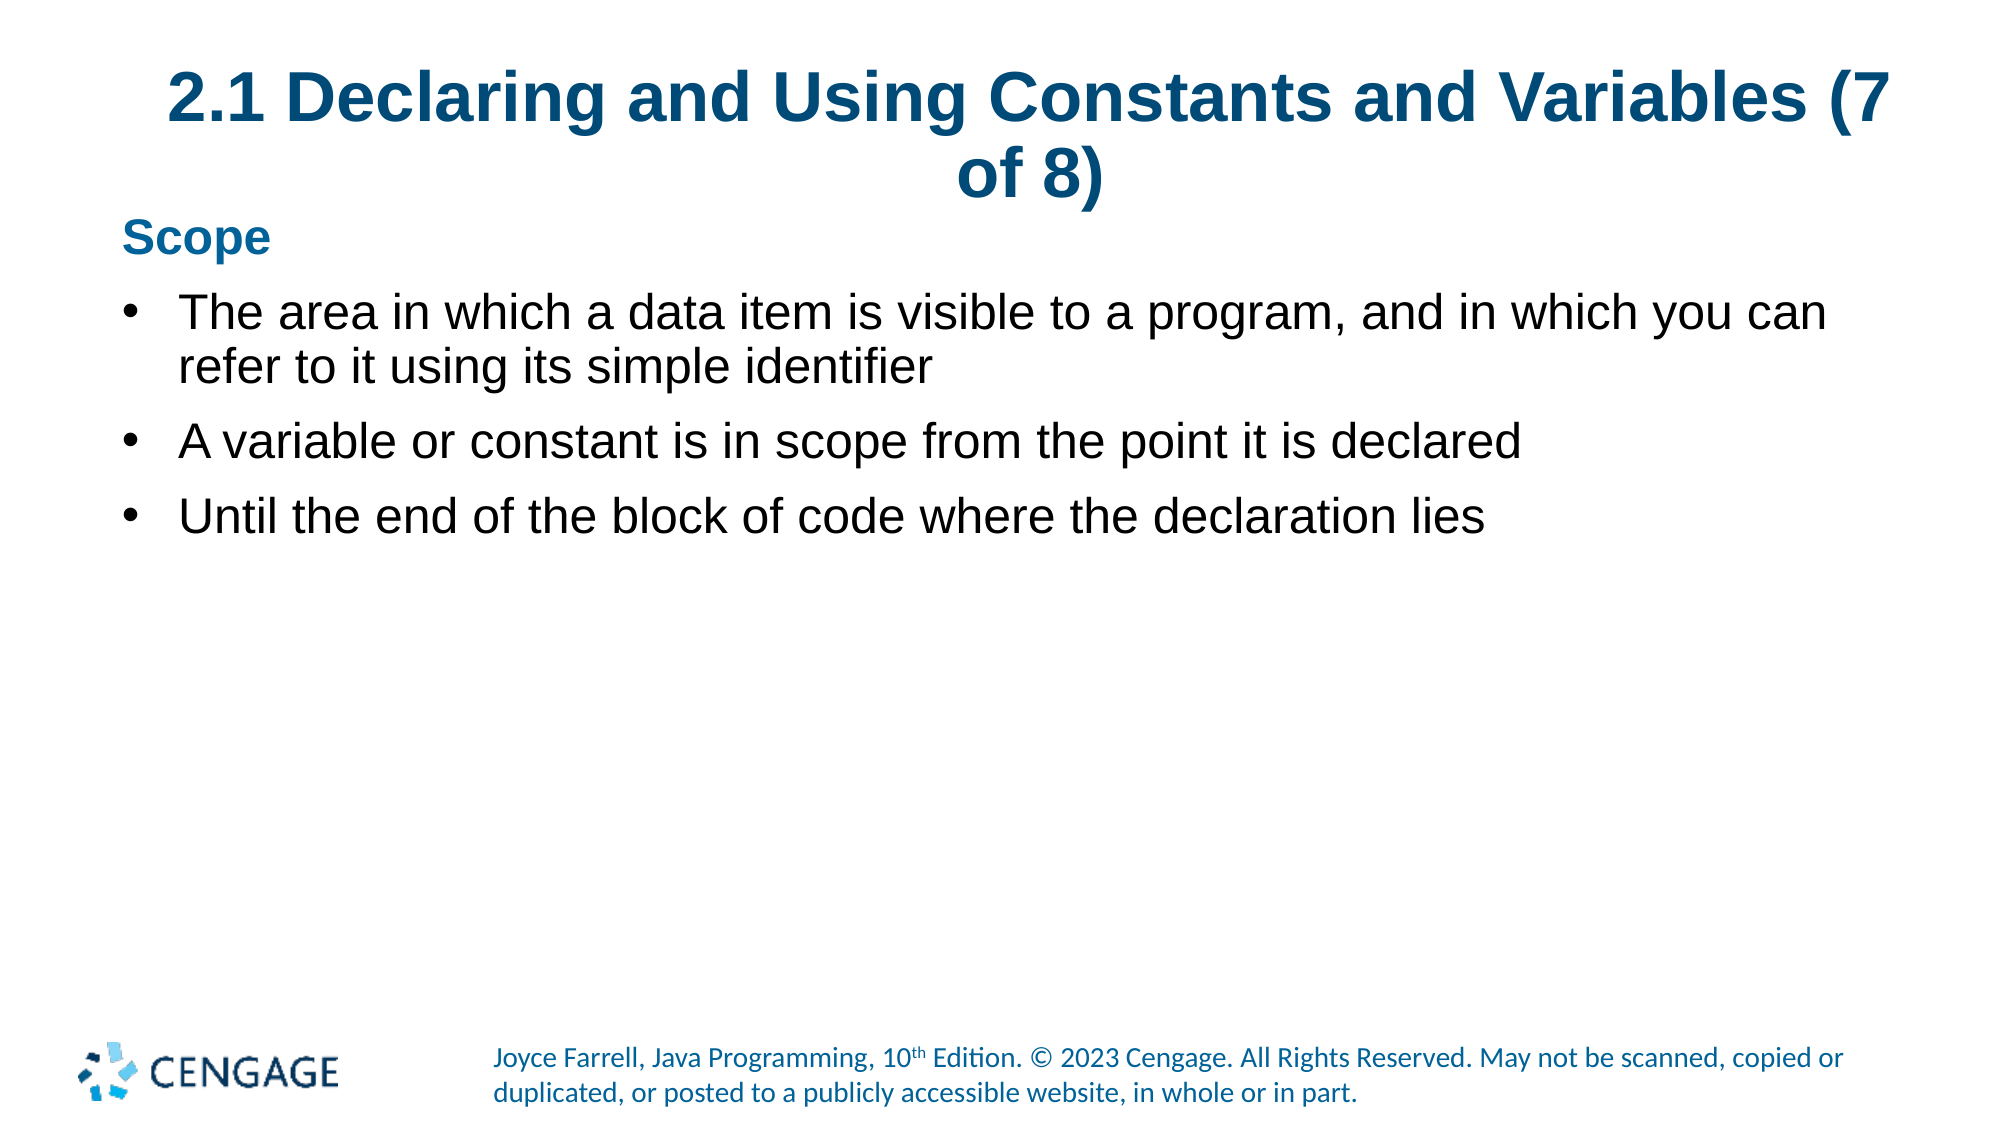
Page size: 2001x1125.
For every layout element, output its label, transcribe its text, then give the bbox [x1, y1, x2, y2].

picture [78, 1042, 338, 1101]
title 2.1 Declaring and Using Constants and Variables (7 of 8) [137, 59, 1924, 171]
list Scope The area in which a data item is visible to a program, and in which you can refer to it using its simple identifier A variable or constant is in scope from the point it is declared Until the end of the block of code where the declaration lies [121, 211, 1879, 824]
